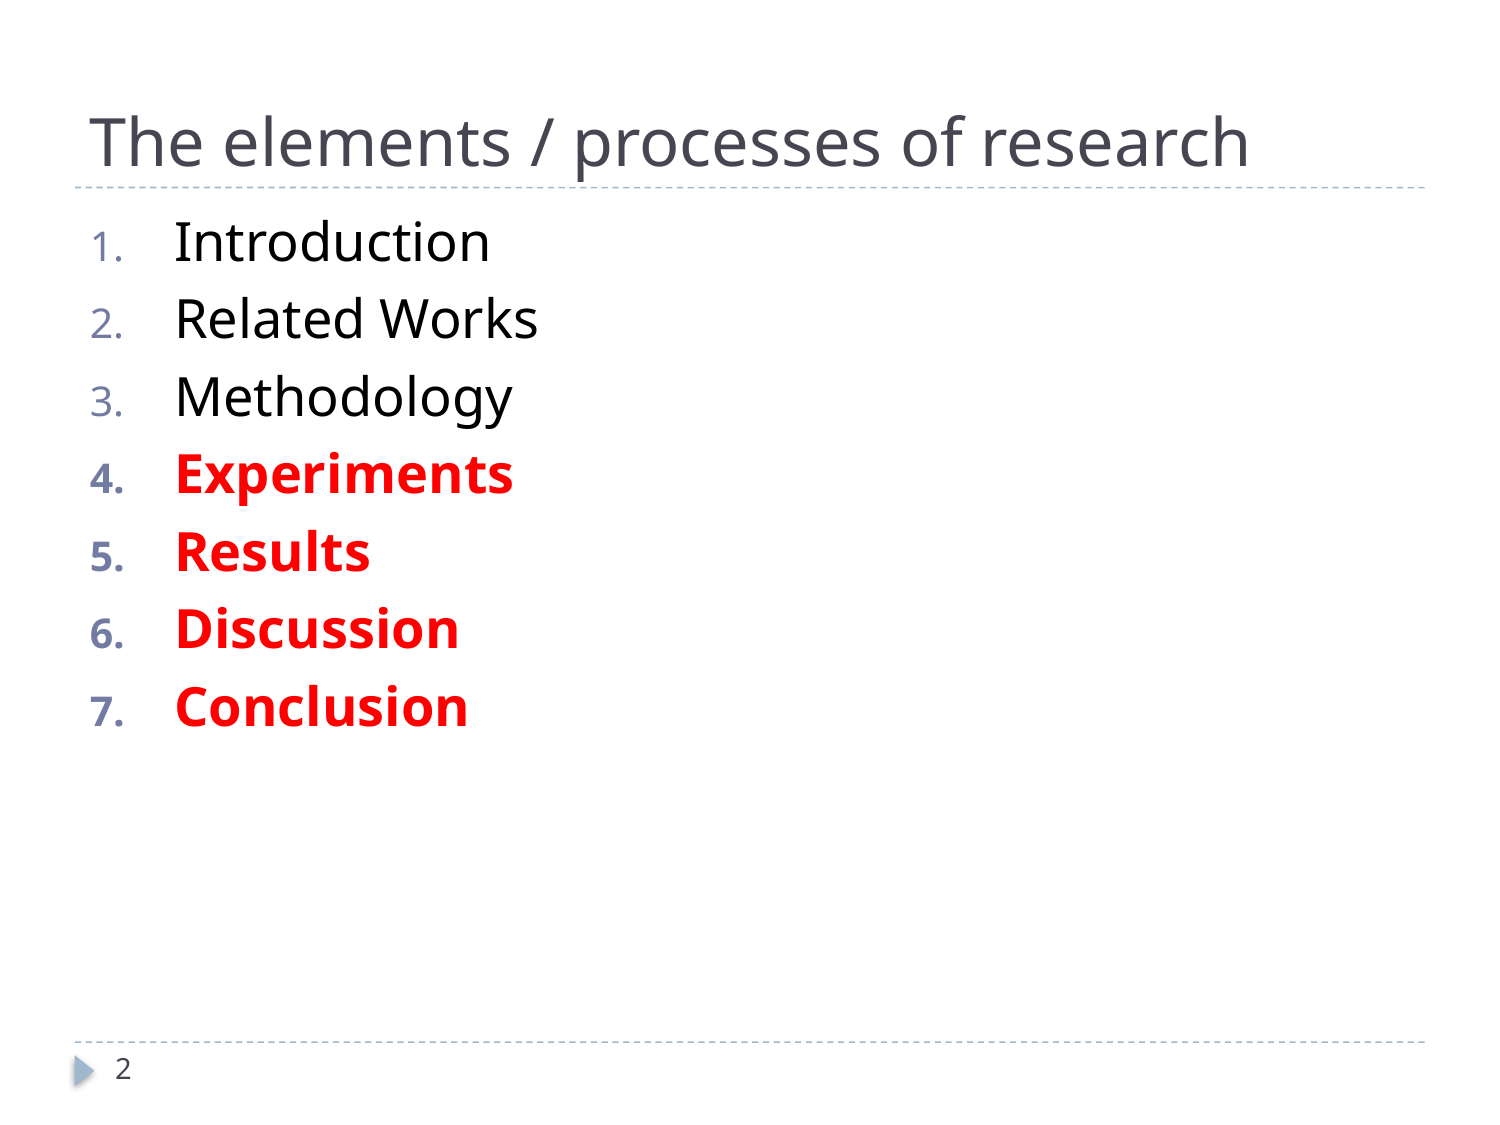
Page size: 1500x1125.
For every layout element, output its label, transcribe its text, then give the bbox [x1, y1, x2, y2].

title The elements / processes of research [75, 24, 1425, 188]
list Introduction Related Works Methodology Experiments Results Discussion Conclusion [75, 200, 1425, 1010]
slide_number 2 [100, 1042, 426, 1103]
